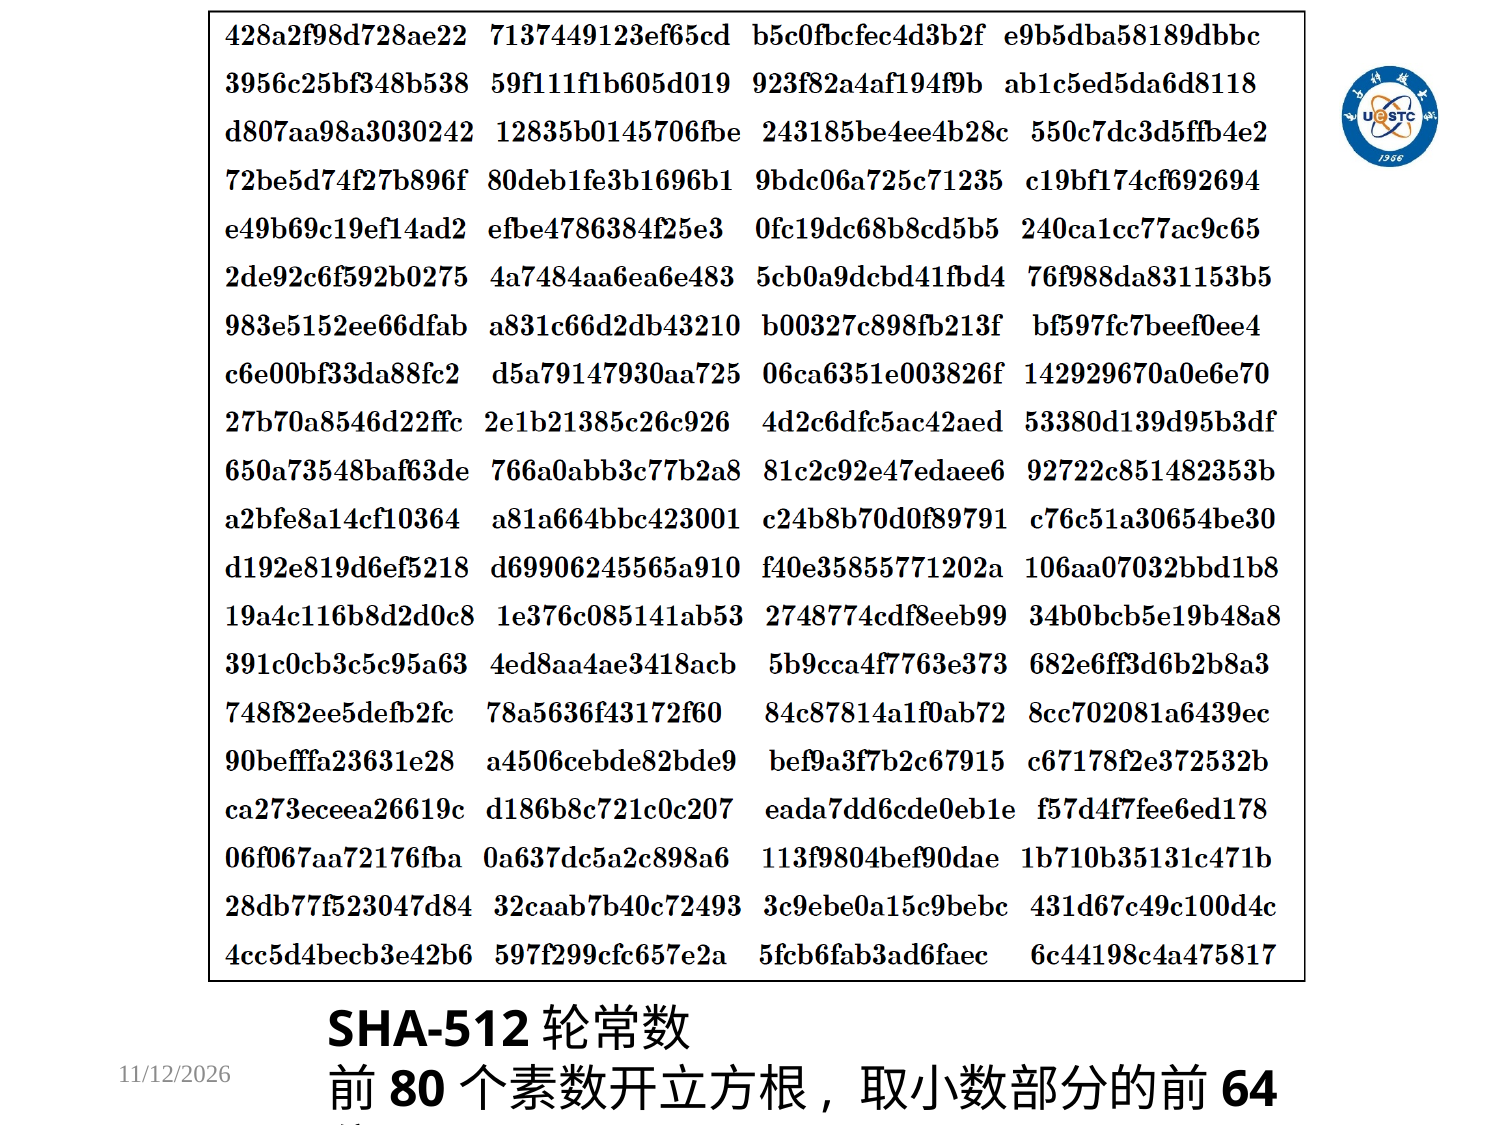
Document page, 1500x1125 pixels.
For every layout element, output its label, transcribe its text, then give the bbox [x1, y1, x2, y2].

picture [206, 9, 1306, 989]
picture [1339, 63, 1440, 171]
text_box SHA-512轮常数 前80个素数开立方根, 取小数部分的前64位 [312, 988, 1351, 1125]
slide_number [103, 1042, 312, 1103]
